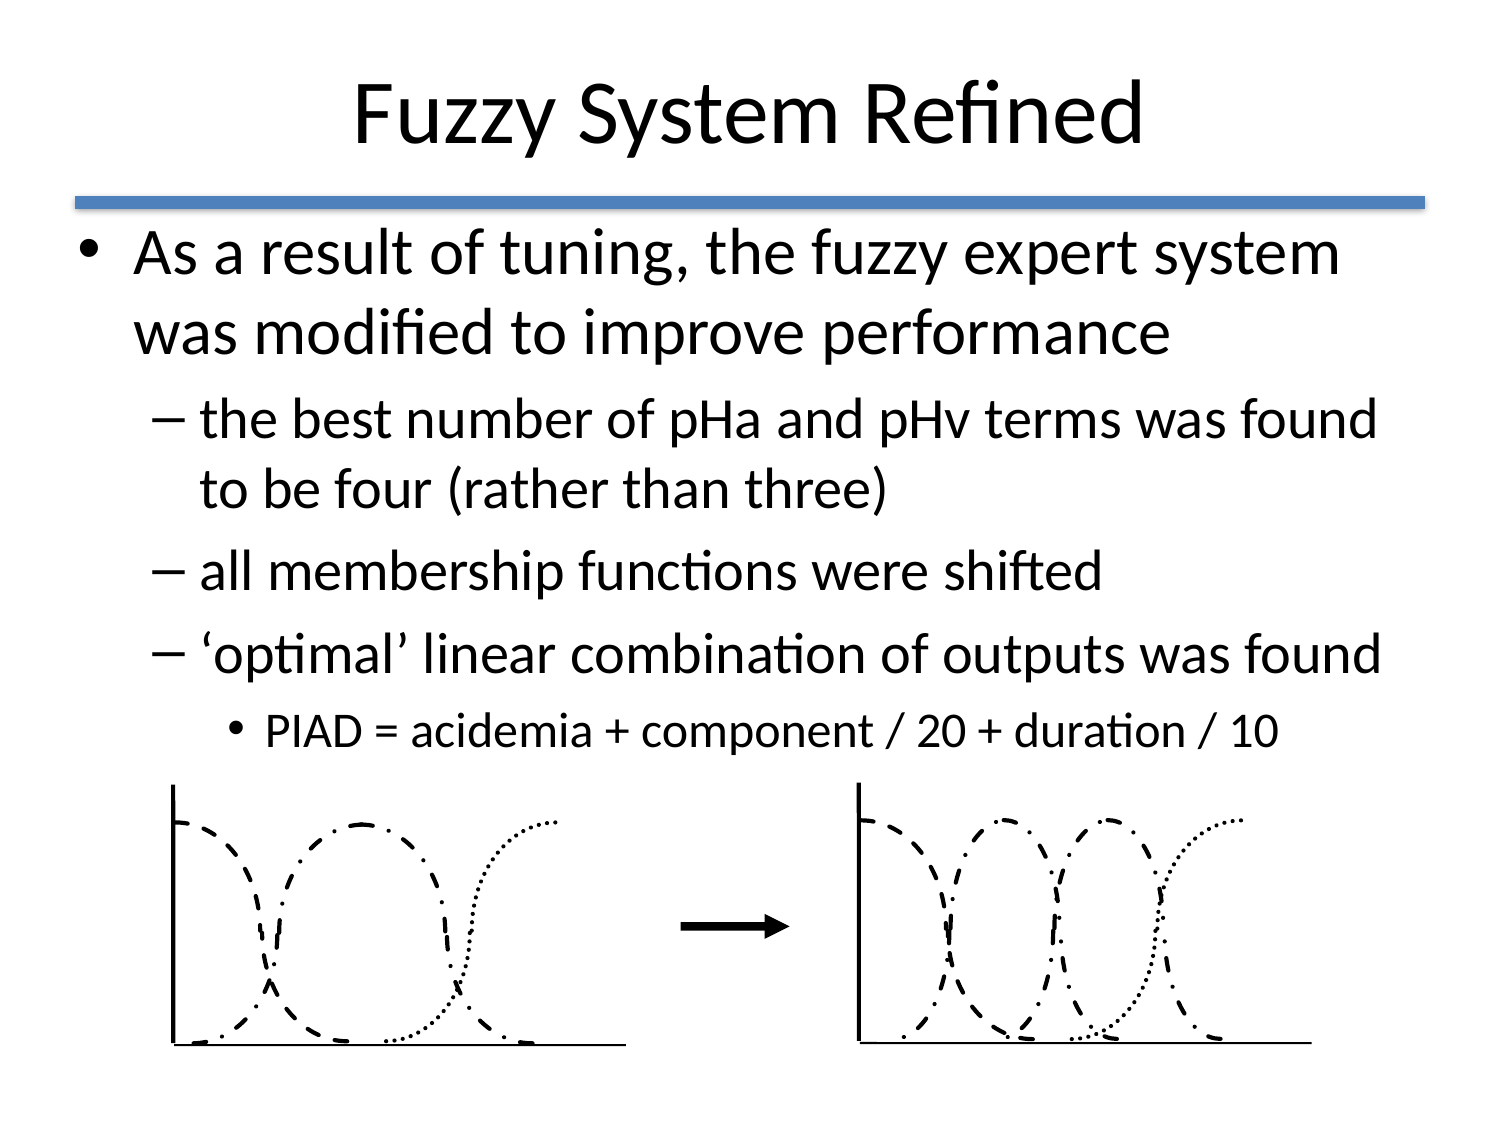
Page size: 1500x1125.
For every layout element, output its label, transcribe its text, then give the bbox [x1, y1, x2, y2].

title Fuzzy System Refined [75, 12, 1425, 200]
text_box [172, 782, 1312, 1046]
list As a result of tuning, the fuzzy expert system was modified to improve performance the best number of pHa and pHv terms was found to be four (rather than three) all membership functions were shifted ‘optimal’ linear combination of outputs was found PIAD = acidemia + component / 20 + duration / 10 [62, 200, 1438, 785]
